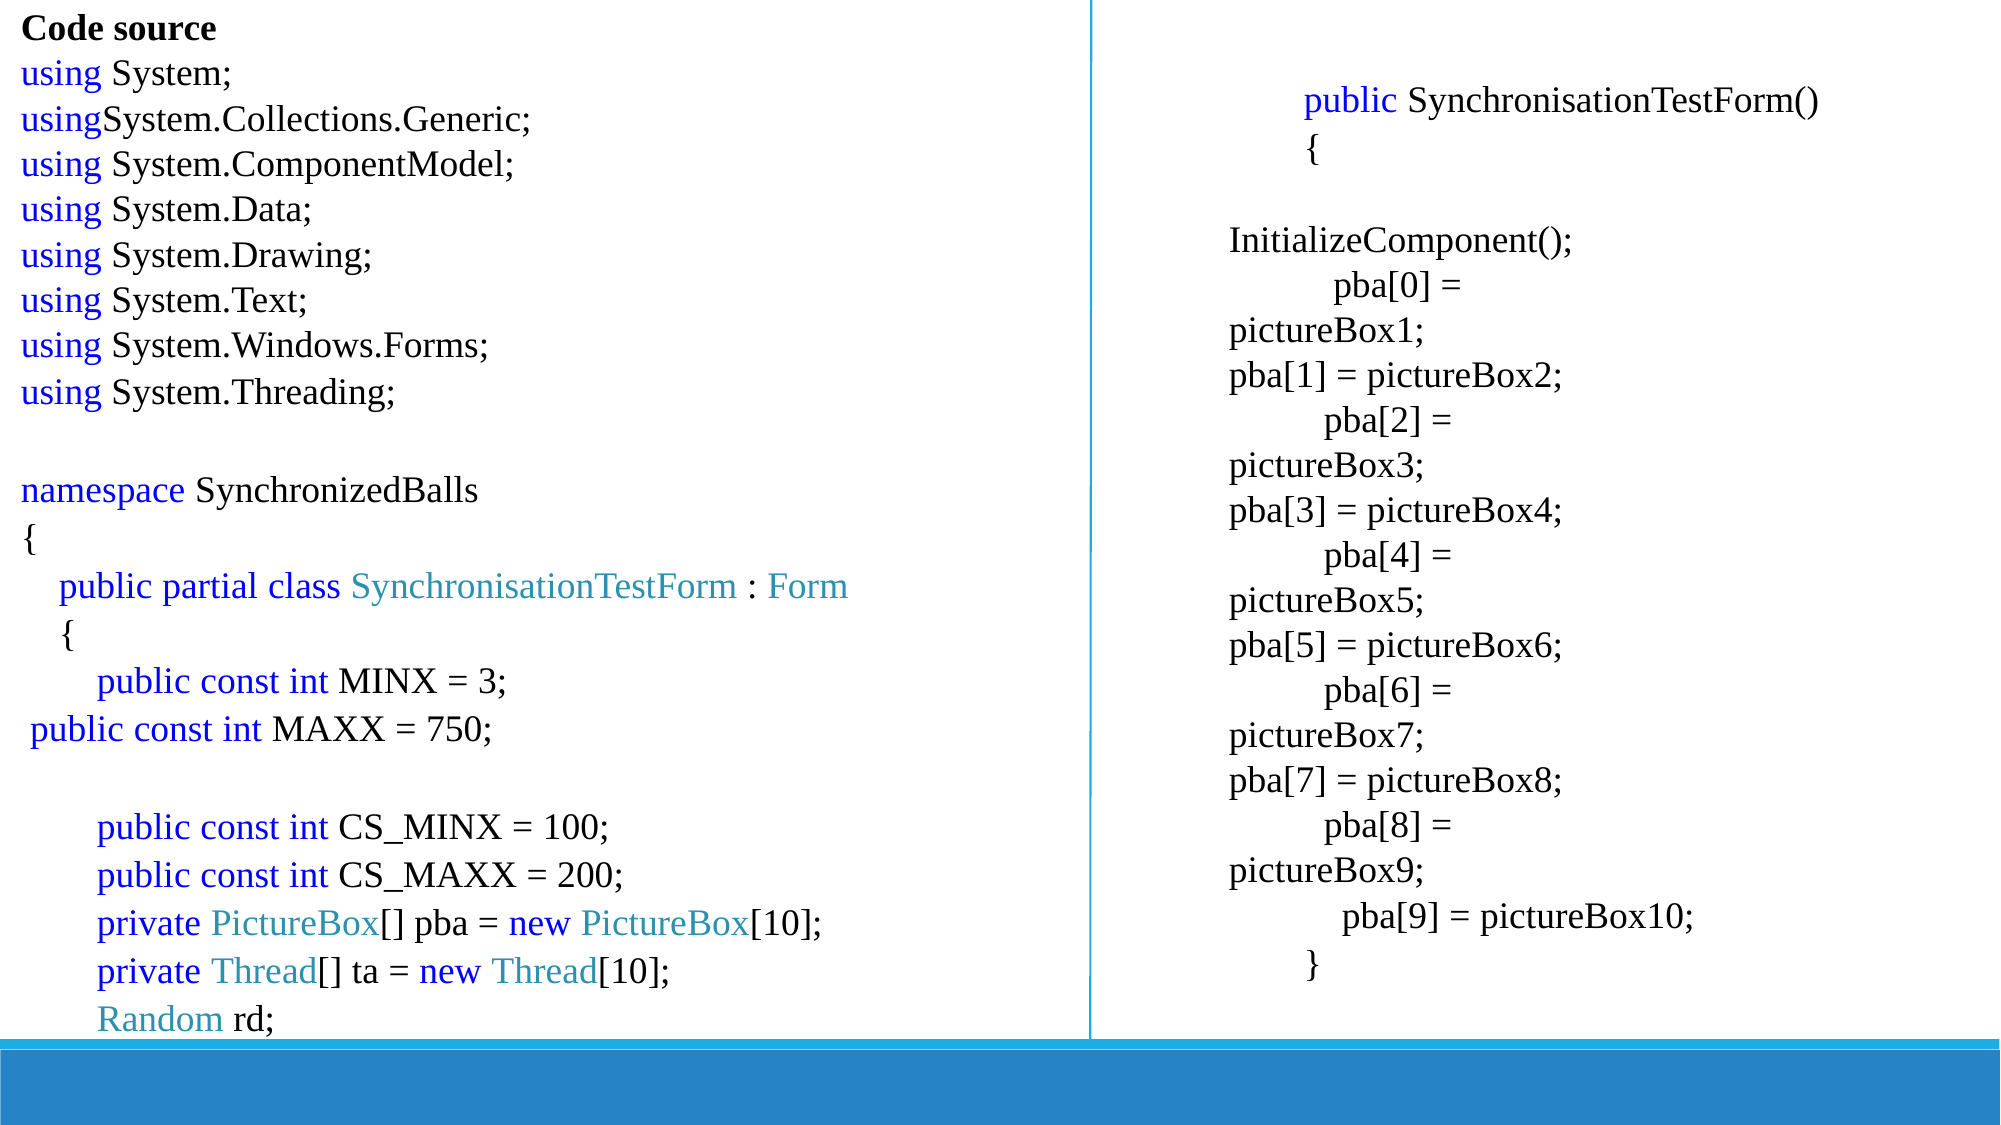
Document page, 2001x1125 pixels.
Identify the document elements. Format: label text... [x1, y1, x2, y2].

text_box Code source using System; usingSystem.Collections.Generic; using System.ComponentModel; using System.Data; using System.Drawing; using System.Text; using System.Windows.Forms; using System.Threading; namespace SynchronizedBalls { public partial class SynchronisationTestForm : Form { public const int MINX = 3; public const int MAXX = 750; public const int CS_MINX = 100; public const int CS_MAXX = 200; private PictureBox[] pba = new PictureBox[10]; private Thread[] ta = new Thread[10]; Random rd; [0, 0, 1235, 1125]
text_box public SynchronisationTestForm() { InitializeComponent(); pba[0] = pictureBox1; pba[1] = pictureBox2; pba[2] = pictureBox3; pba[3] = pictureBox4; pba[4] = pictureBox5; pba[5] = pictureBox6; pba[6] = pictureBox7; pba[7] = pictureBox8; pba[8] = pictureBox9; pba[9] = pictureBox10; } [1170, 16, 2000, 992]
